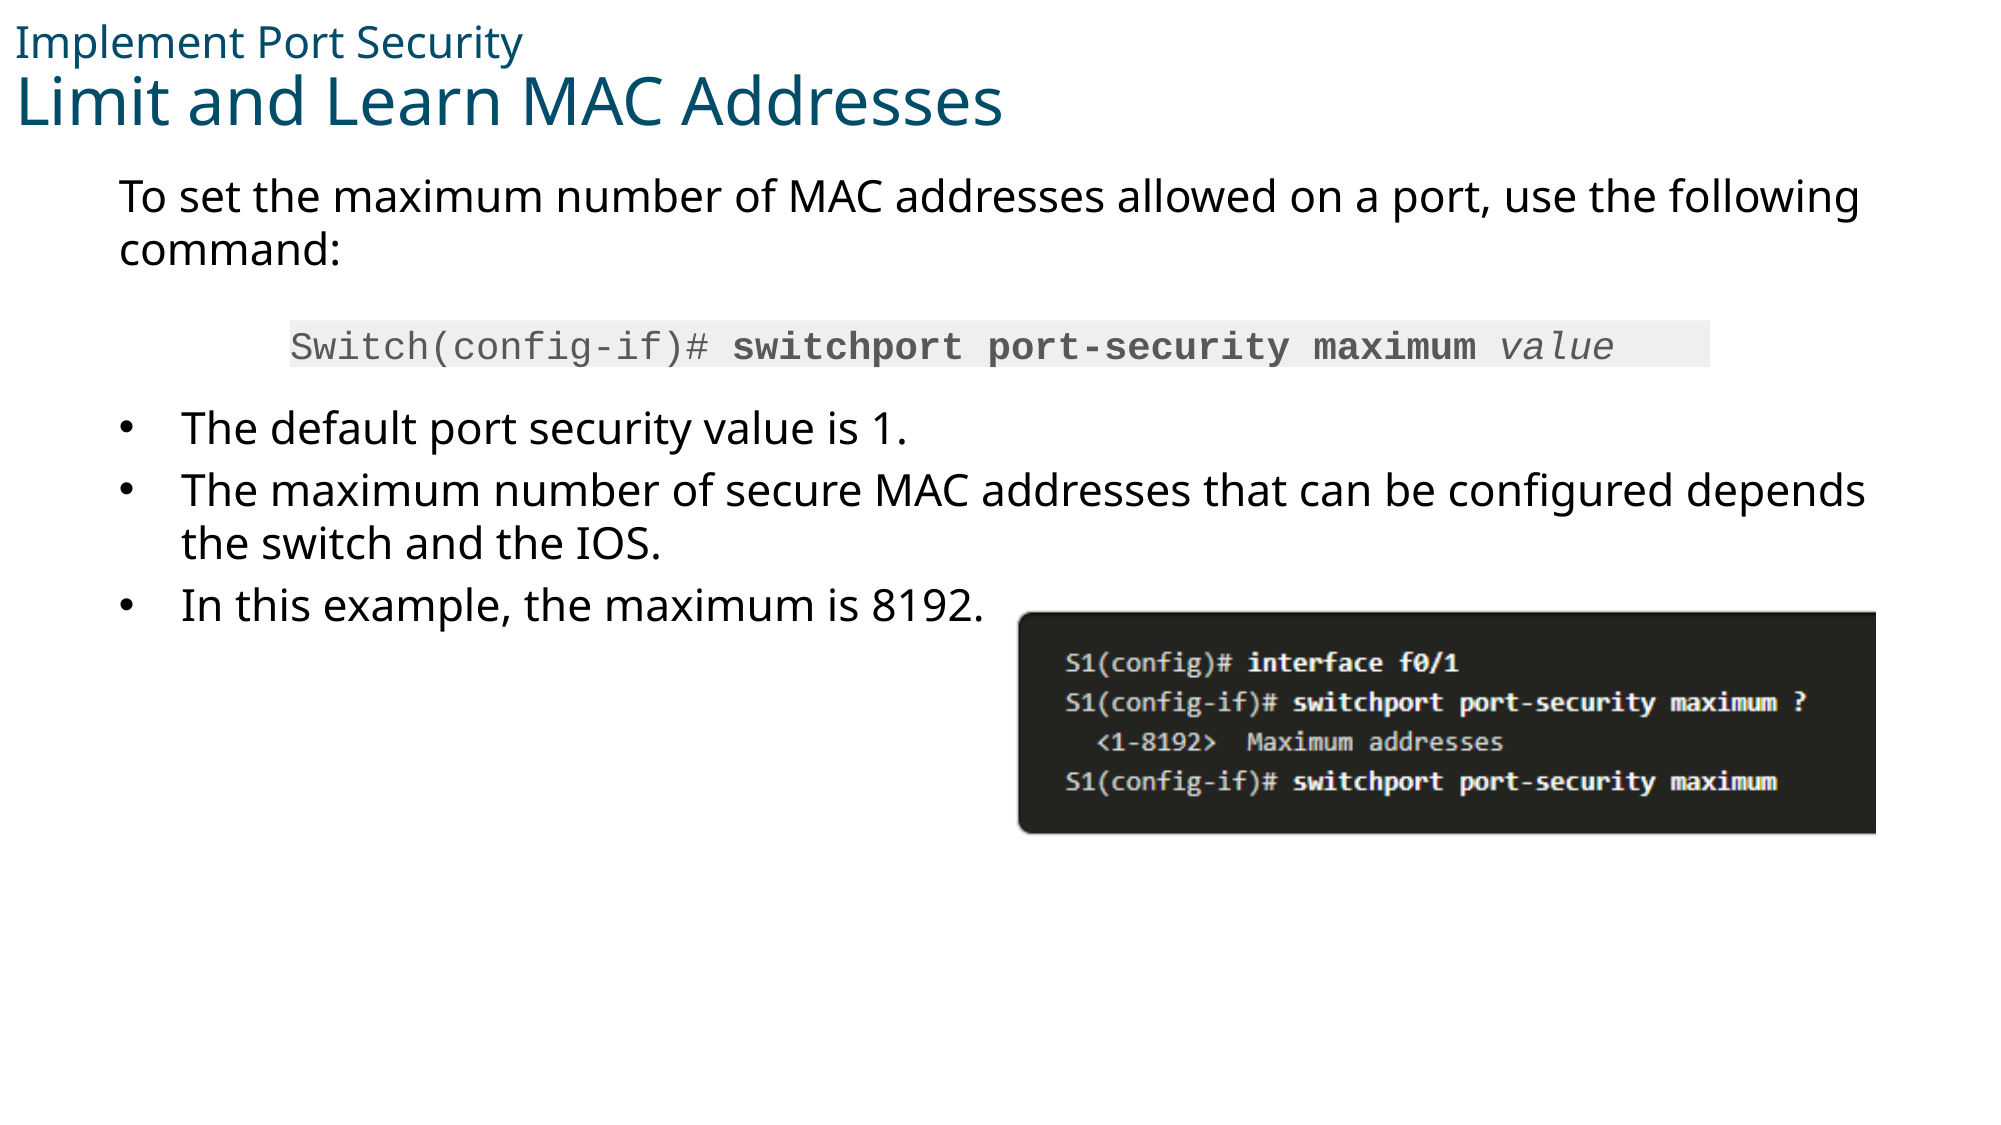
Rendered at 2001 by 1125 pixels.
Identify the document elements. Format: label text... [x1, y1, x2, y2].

picture [1008, 591, 1876, 848]
text_box Switch(config-if)# switchport port-security maximum value [289, 320, 1710, 367]
list To set the maximum number of MAC addresses allowed on a port, use the following command: The default port security value is 1. The maximum number of secure MAC addresses that can be configured depends the switch and the IOS. In this example, the maximum is 8192. [103, 160, 1915, 968]
title Implement Port Security Limit and Learn MAC Addresses [0, 0, 1826, 161]
